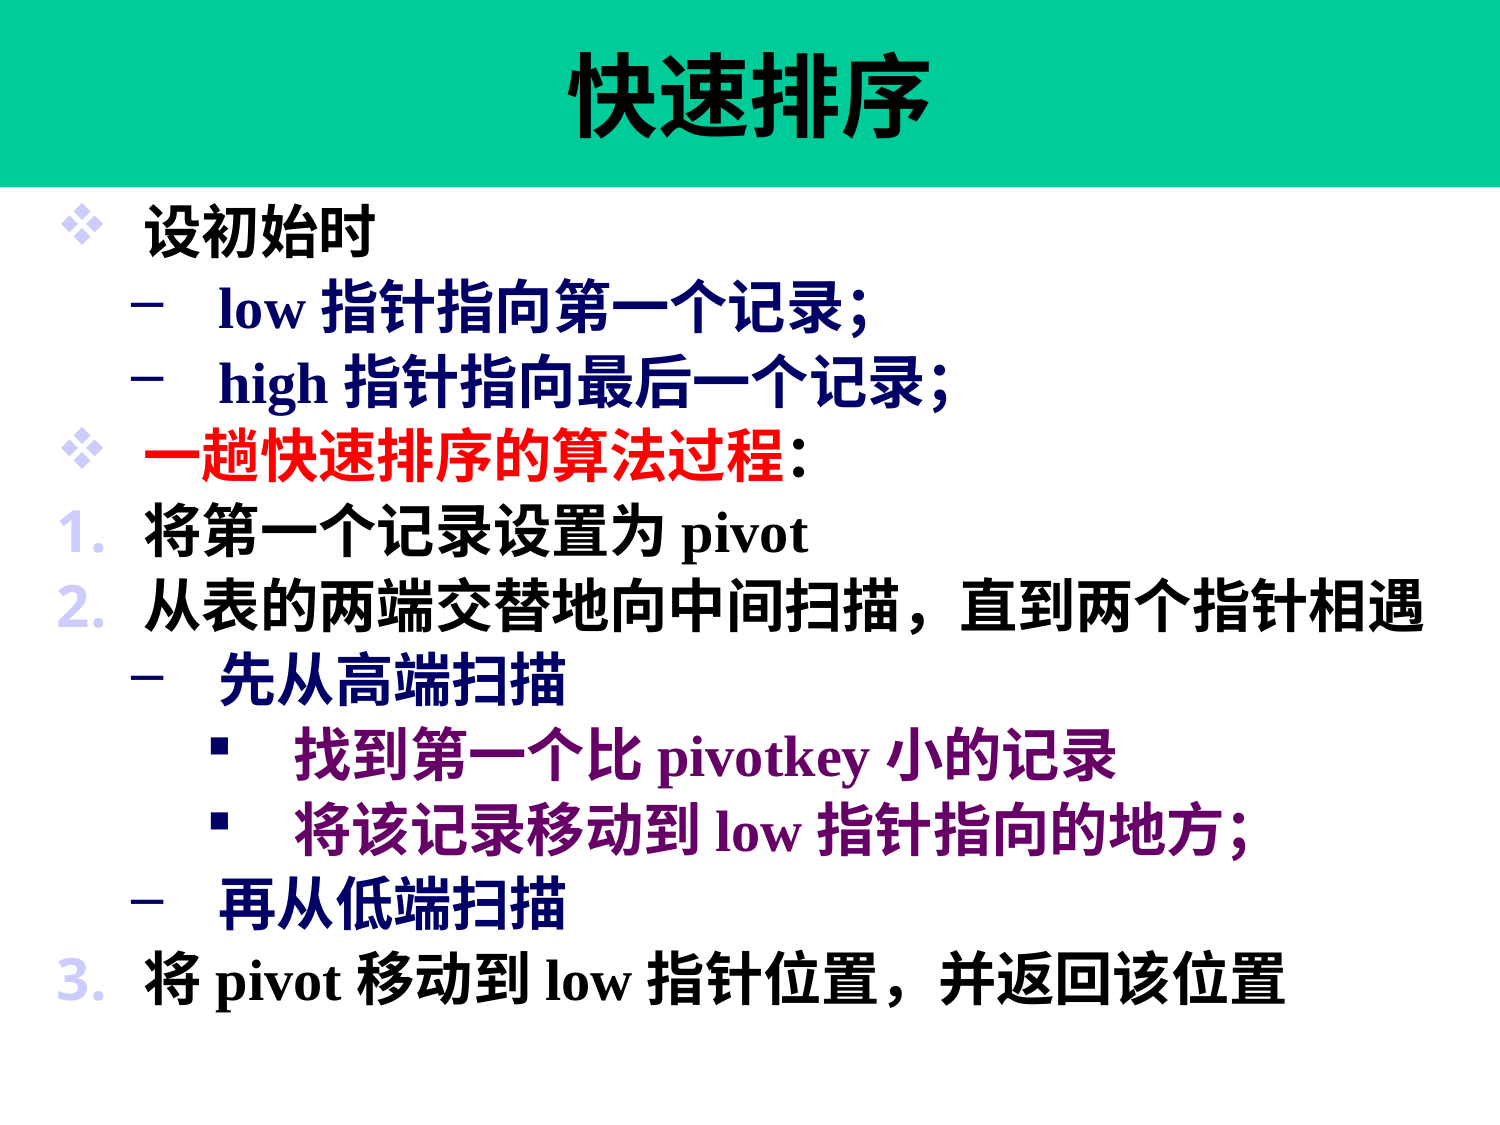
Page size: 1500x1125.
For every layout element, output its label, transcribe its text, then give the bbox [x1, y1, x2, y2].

title 快速排序 [0, 0, 1500, 188]
text_box 设初始时 low指针指向第一个记录； high指针指向最后一个记录； 一趟快速排序的算法过程： 将第一个记录设置为pivot 从表的两端交替地向中间扫描，直到两个指针相遇 先从高端扫描 找到第一个比pivotkey小的记录 将该记录移动到low指针指向的地方； 再从低端扫描 将pivot移动到low指针位置，并返回该位置 [41, 196, 1459, 1047]
